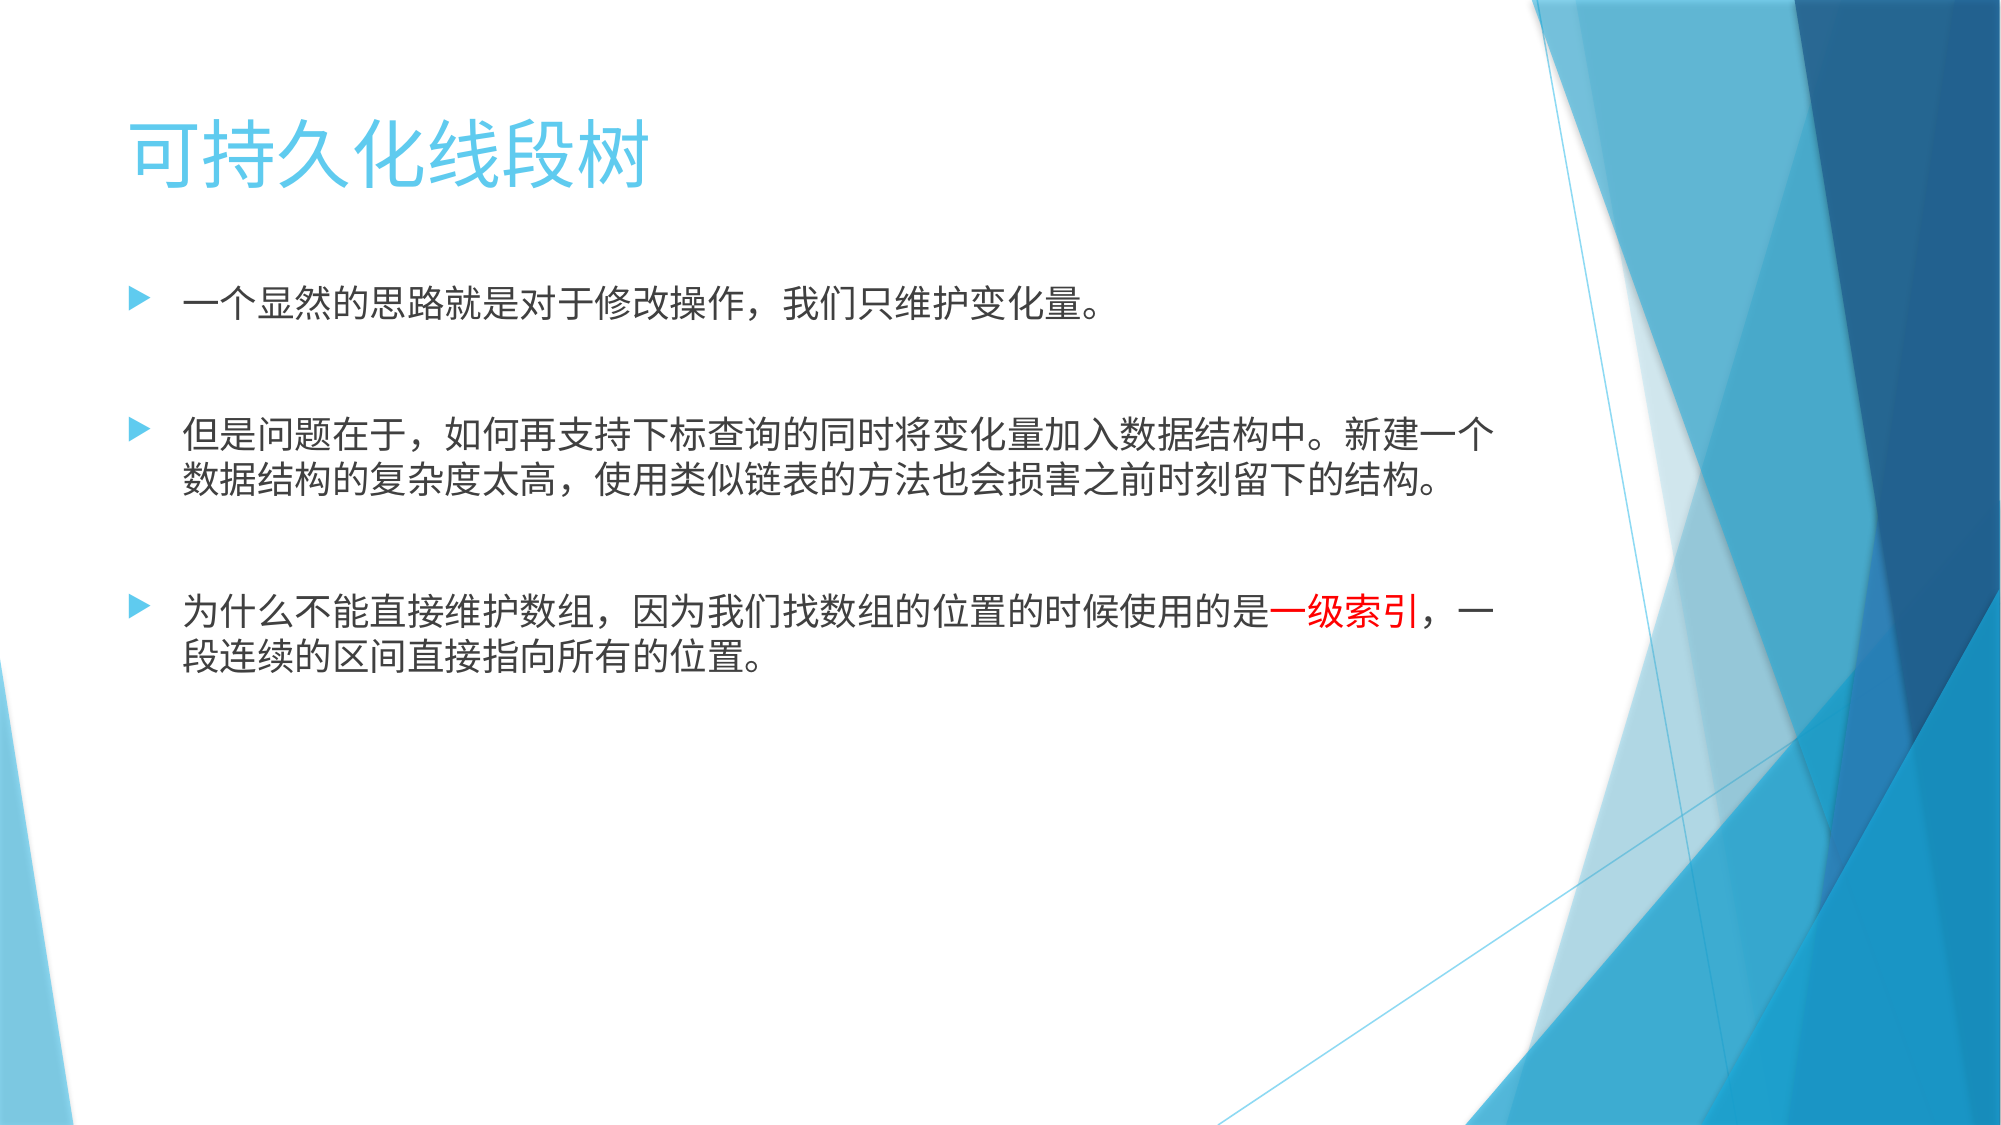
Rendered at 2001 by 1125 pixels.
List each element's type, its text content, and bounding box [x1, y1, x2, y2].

list 一个显然的思路就是对于修改操作，我们只维护变化量。 但是问题在于，如何再支持下标查询的同时将变化量加入数据结构中。新建一个数据结构的复杂度太高，使用类似链表的方法也会损害之前时刻留下的结构。 为什么不能直接维护数组，因为我们找数组的位置的时候使用的是一级索引，一段连续的区间直接指向所有的位置。 [111, 272, 1522, 992]
title 可持久化线段树 [111, 99, 1522, 229]
